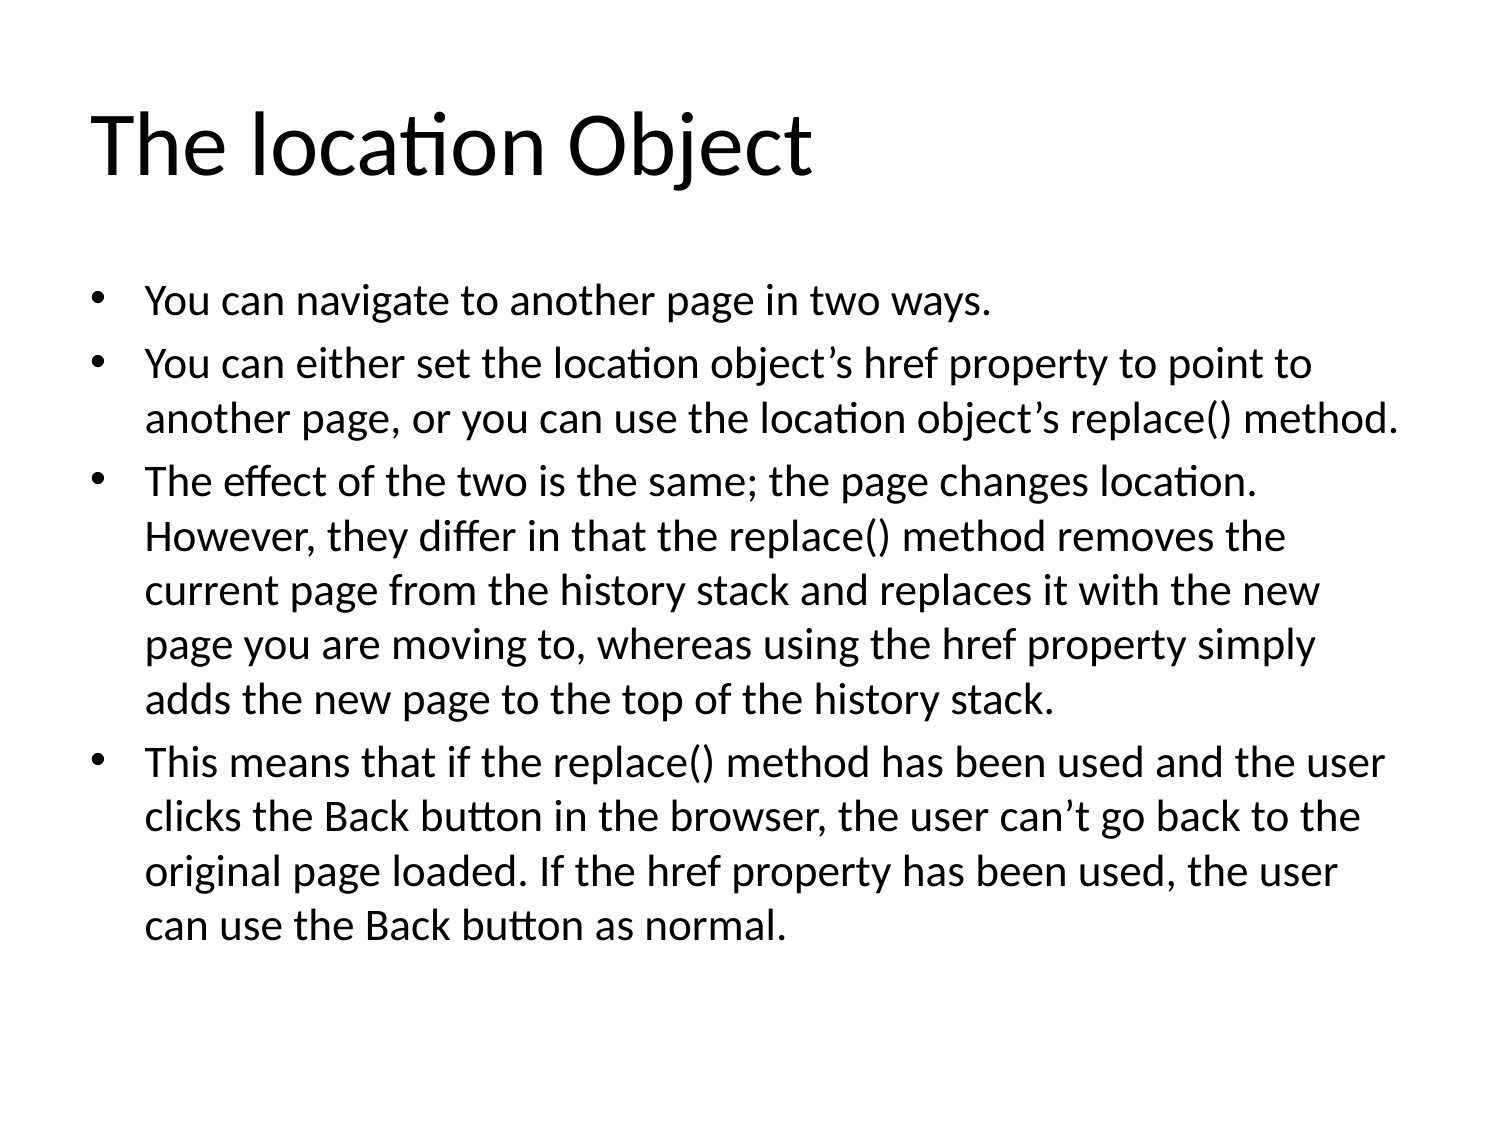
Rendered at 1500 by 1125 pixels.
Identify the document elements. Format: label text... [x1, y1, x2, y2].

title The location Object [75, 45, 1425, 233]
list You can navigate to another page in two ways. You can either set the location object’s href property to point to another page, or you can use the location object’s replace() method. The effect of the two is the same; the page changes location. However, they differ in that the replace() method removes the current page from the history stack and replaces it with the new page you are moving to, whereas using the href property simply adds the new page to the top of the history stack. This means that if the replace() method has been used and the user clicks the Back button in the browser, the user can’t go back to the original page loaded. If the href property has been used, the user can use the Back button as normal. [75, 262, 1425, 1005]
